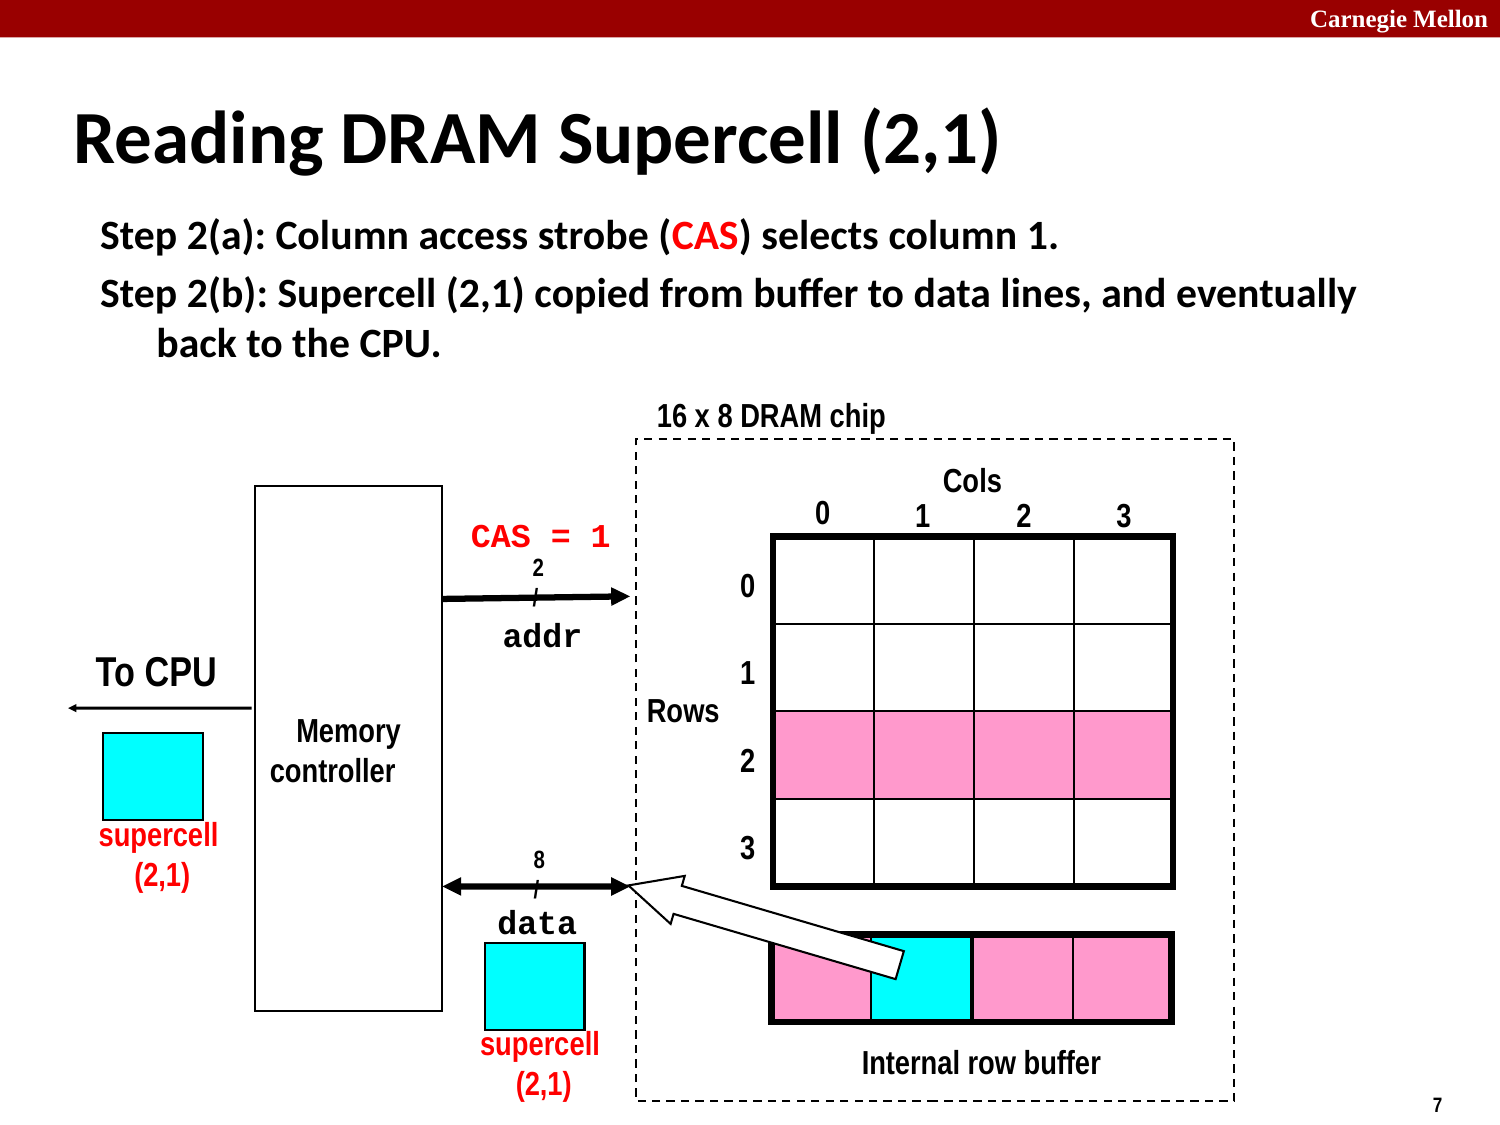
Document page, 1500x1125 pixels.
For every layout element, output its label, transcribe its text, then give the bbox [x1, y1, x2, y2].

text_box [771, 934, 1172, 1023]
text_box [628, 875, 904, 980]
list Step 2(a): Column access strobe (CAS) selects column 1. Step 2(b): Supercell (2,1) copied from buffer to data lines, and eventually back to the CPU. [84, 199, 1413, 376]
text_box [67, 637, 252, 901]
title Reading DRAM Supercell (2,1) [58, 71, 1305, 197]
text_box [467, 942, 620, 1111]
text_box Memory controller [254, 486, 443, 1012]
text_box 2 / [517, 544, 559, 619]
text_box data [482, 894, 593, 941]
text_box 16 x 8 DRAM chip [642, 386, 902, 442]
text_box Rows [632, 681, 636, 737]
text_box [443, 880, 518, 893]
text_box CAS = 1 [456, 506, 626, 562]
text_box [636, 439, 1235, 1102]
text_box [561, 880, 629, 893]
text_box addr [487, 606, 598, 662]
text_box [559, 590, 630, 603]
text_box 8 / [518, 836, 561, 912]
